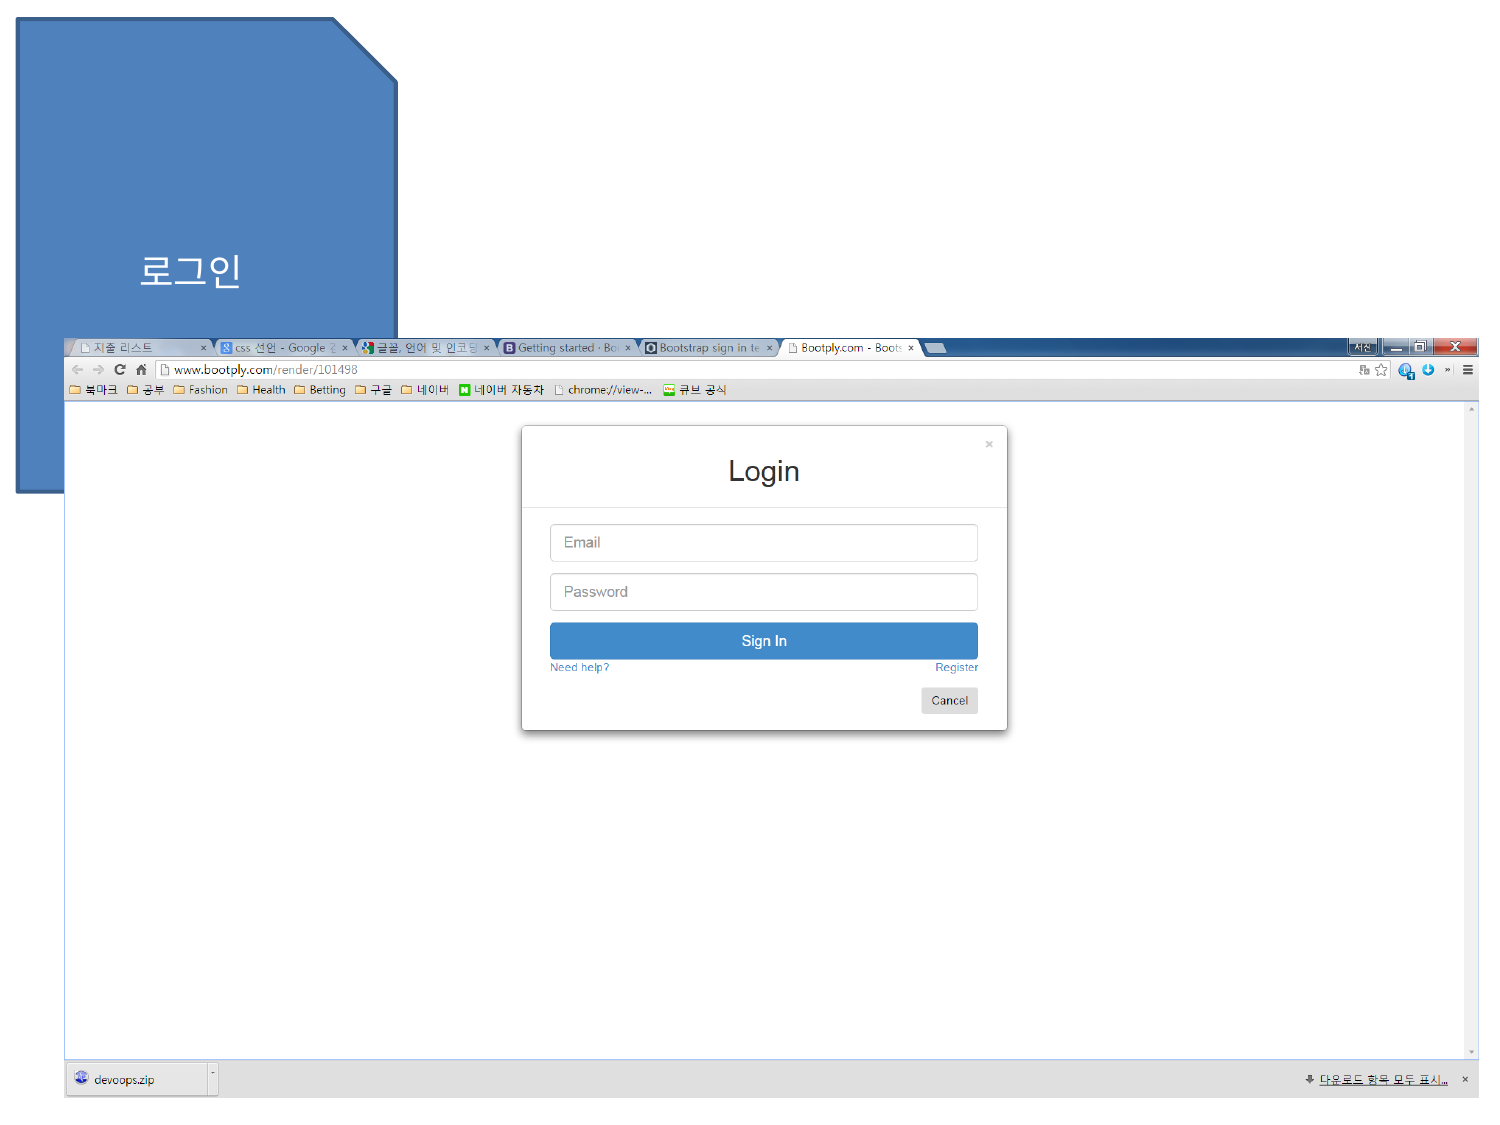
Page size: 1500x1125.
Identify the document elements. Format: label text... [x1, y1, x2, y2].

picture [64, 337, 1479, 1099]
text_box 로그인 [15, 17, 398, 494]
